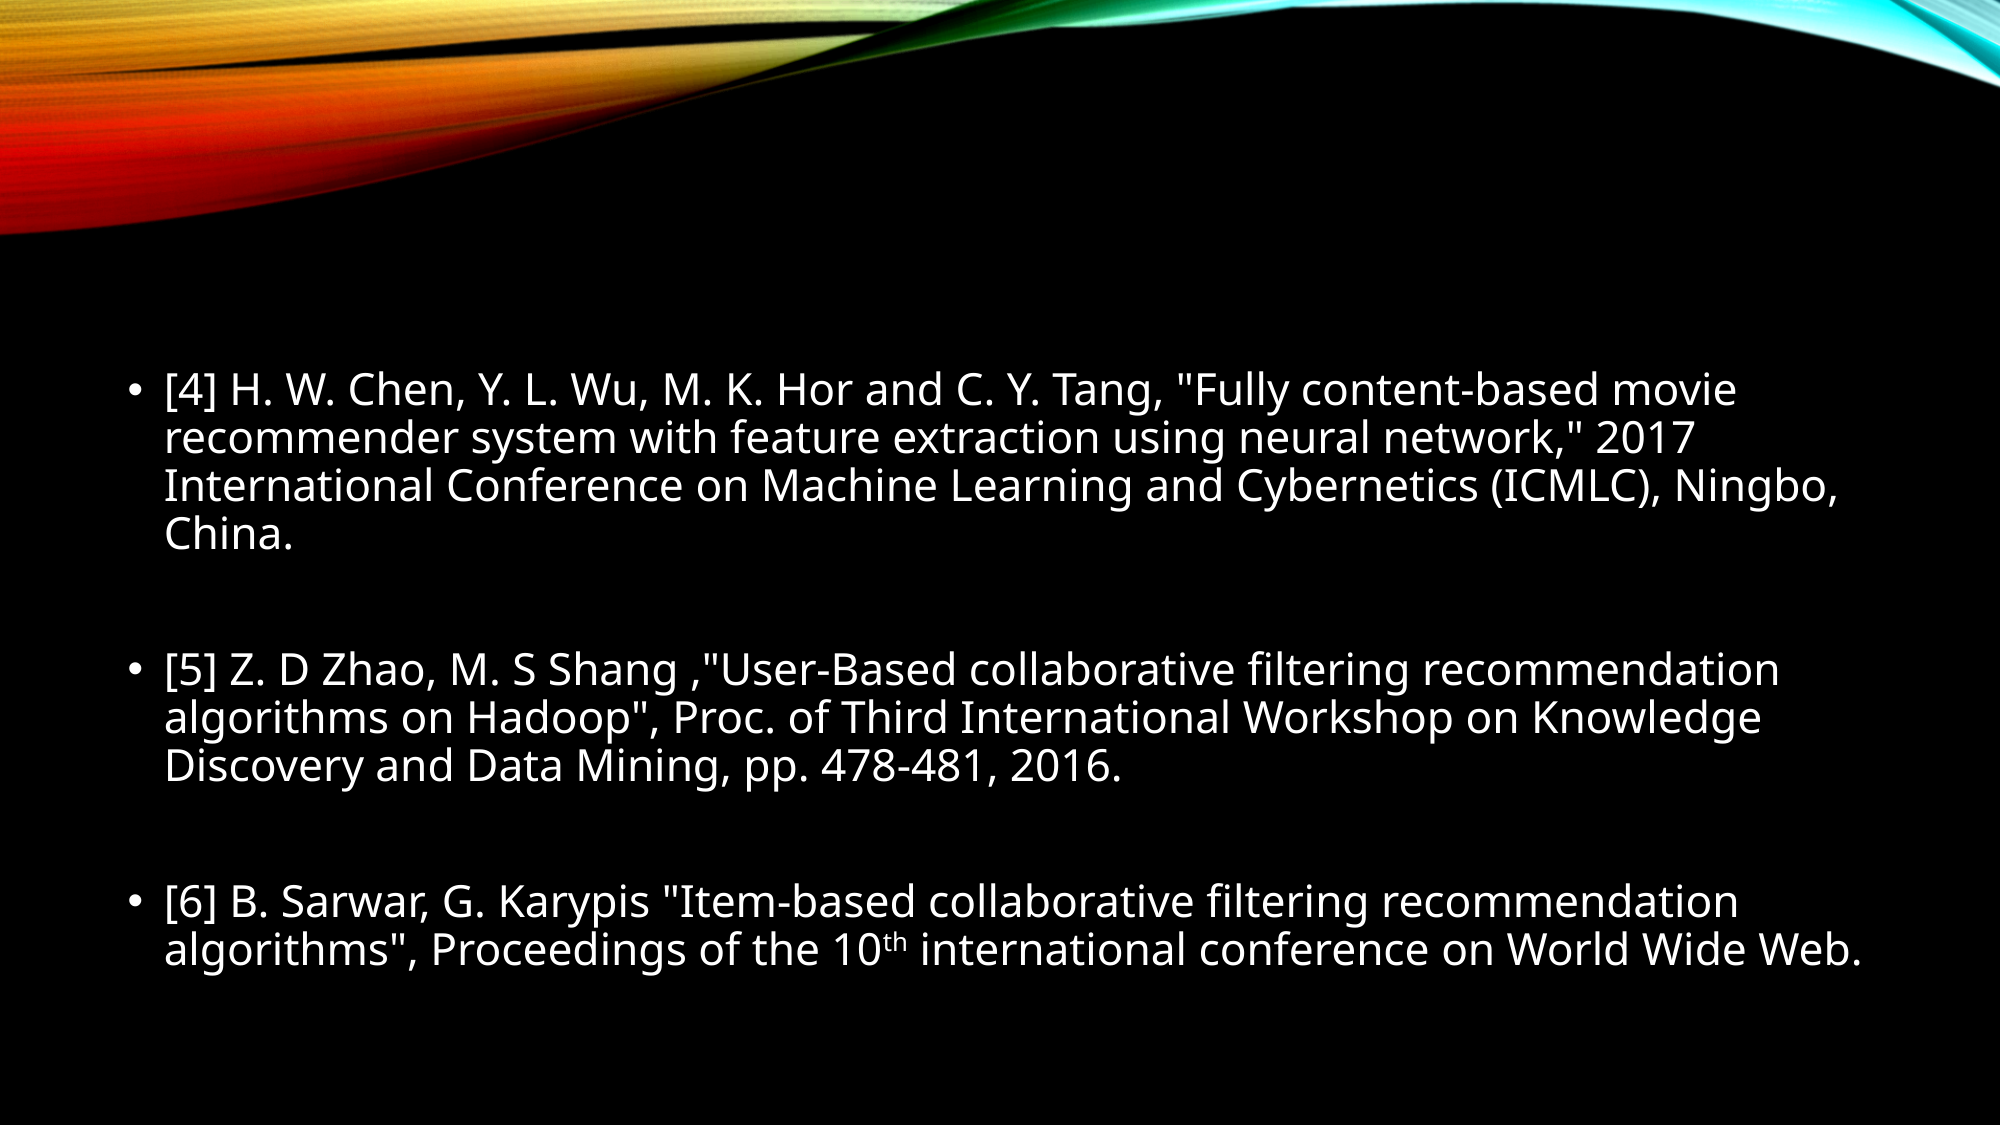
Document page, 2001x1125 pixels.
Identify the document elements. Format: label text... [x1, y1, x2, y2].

picture [0, 0, 2000, 237]
list [4] H. W. Chen, Y. L. Wu, M. K. Hor and C. Y. Tang, "Fully content-based movie recommender system with feature extraction using neural network," 2017 International Conference on Machine Learning and Cybernetics (ICMLC), Ningbo, China. [5] Z. D Zhao, M. S Shang ,"User-Based collaborative filtering recommendation algorithms on Hadoop", Proc. of Third International Workshop on Knowledge Discovery and Data Mining, pp. 478-481, 2016. [6] B. Sarwar, G. Karypis "Item-based collaborative filtering recommendation algorithms", Proceedings of the 10th international conference on World Wide Web. [112, 360, 1888, 1021]
